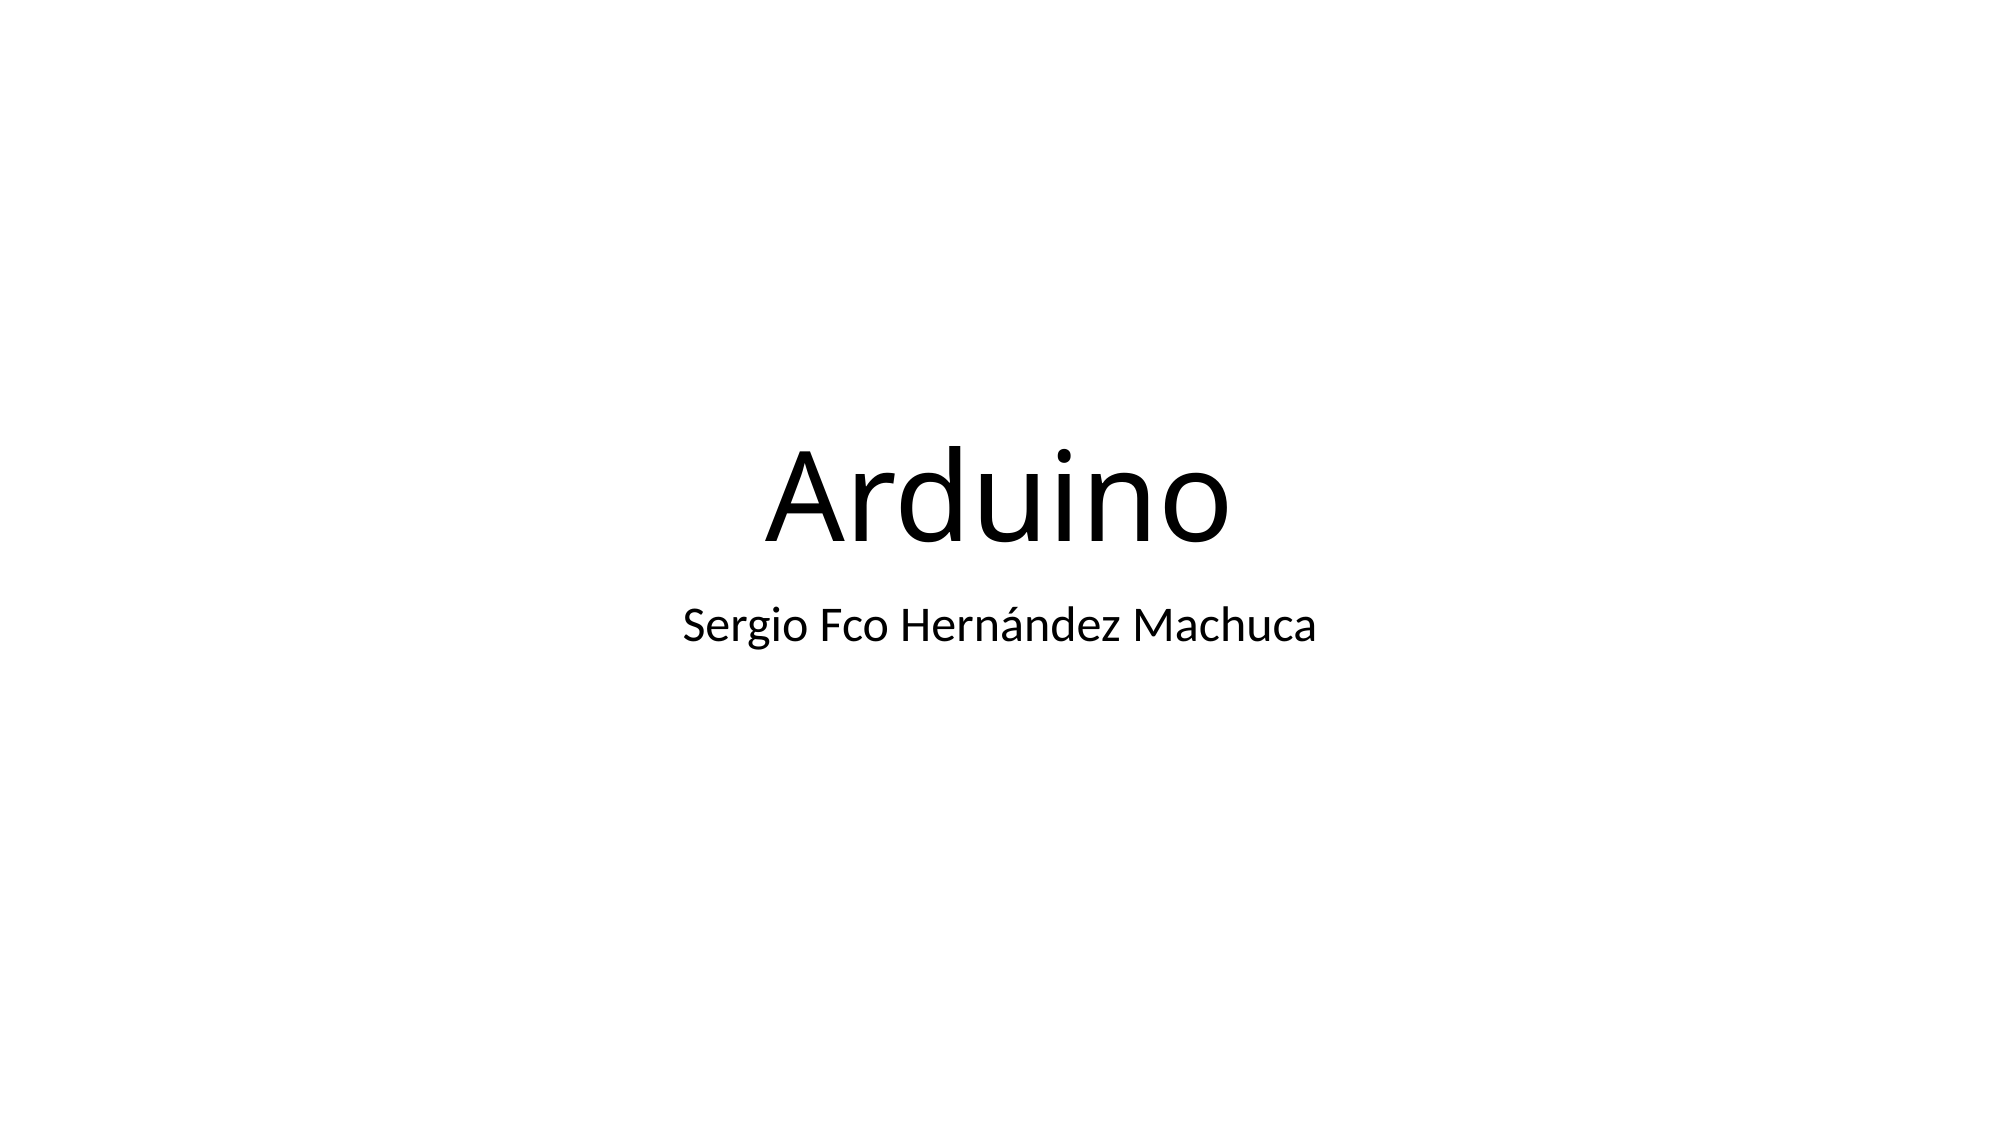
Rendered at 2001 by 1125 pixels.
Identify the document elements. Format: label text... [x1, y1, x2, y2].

subtitle Sergio Fco Hernández Machuca [249, 590, 1750, 863]
title Arduino [249, 184, 1750, 576]
